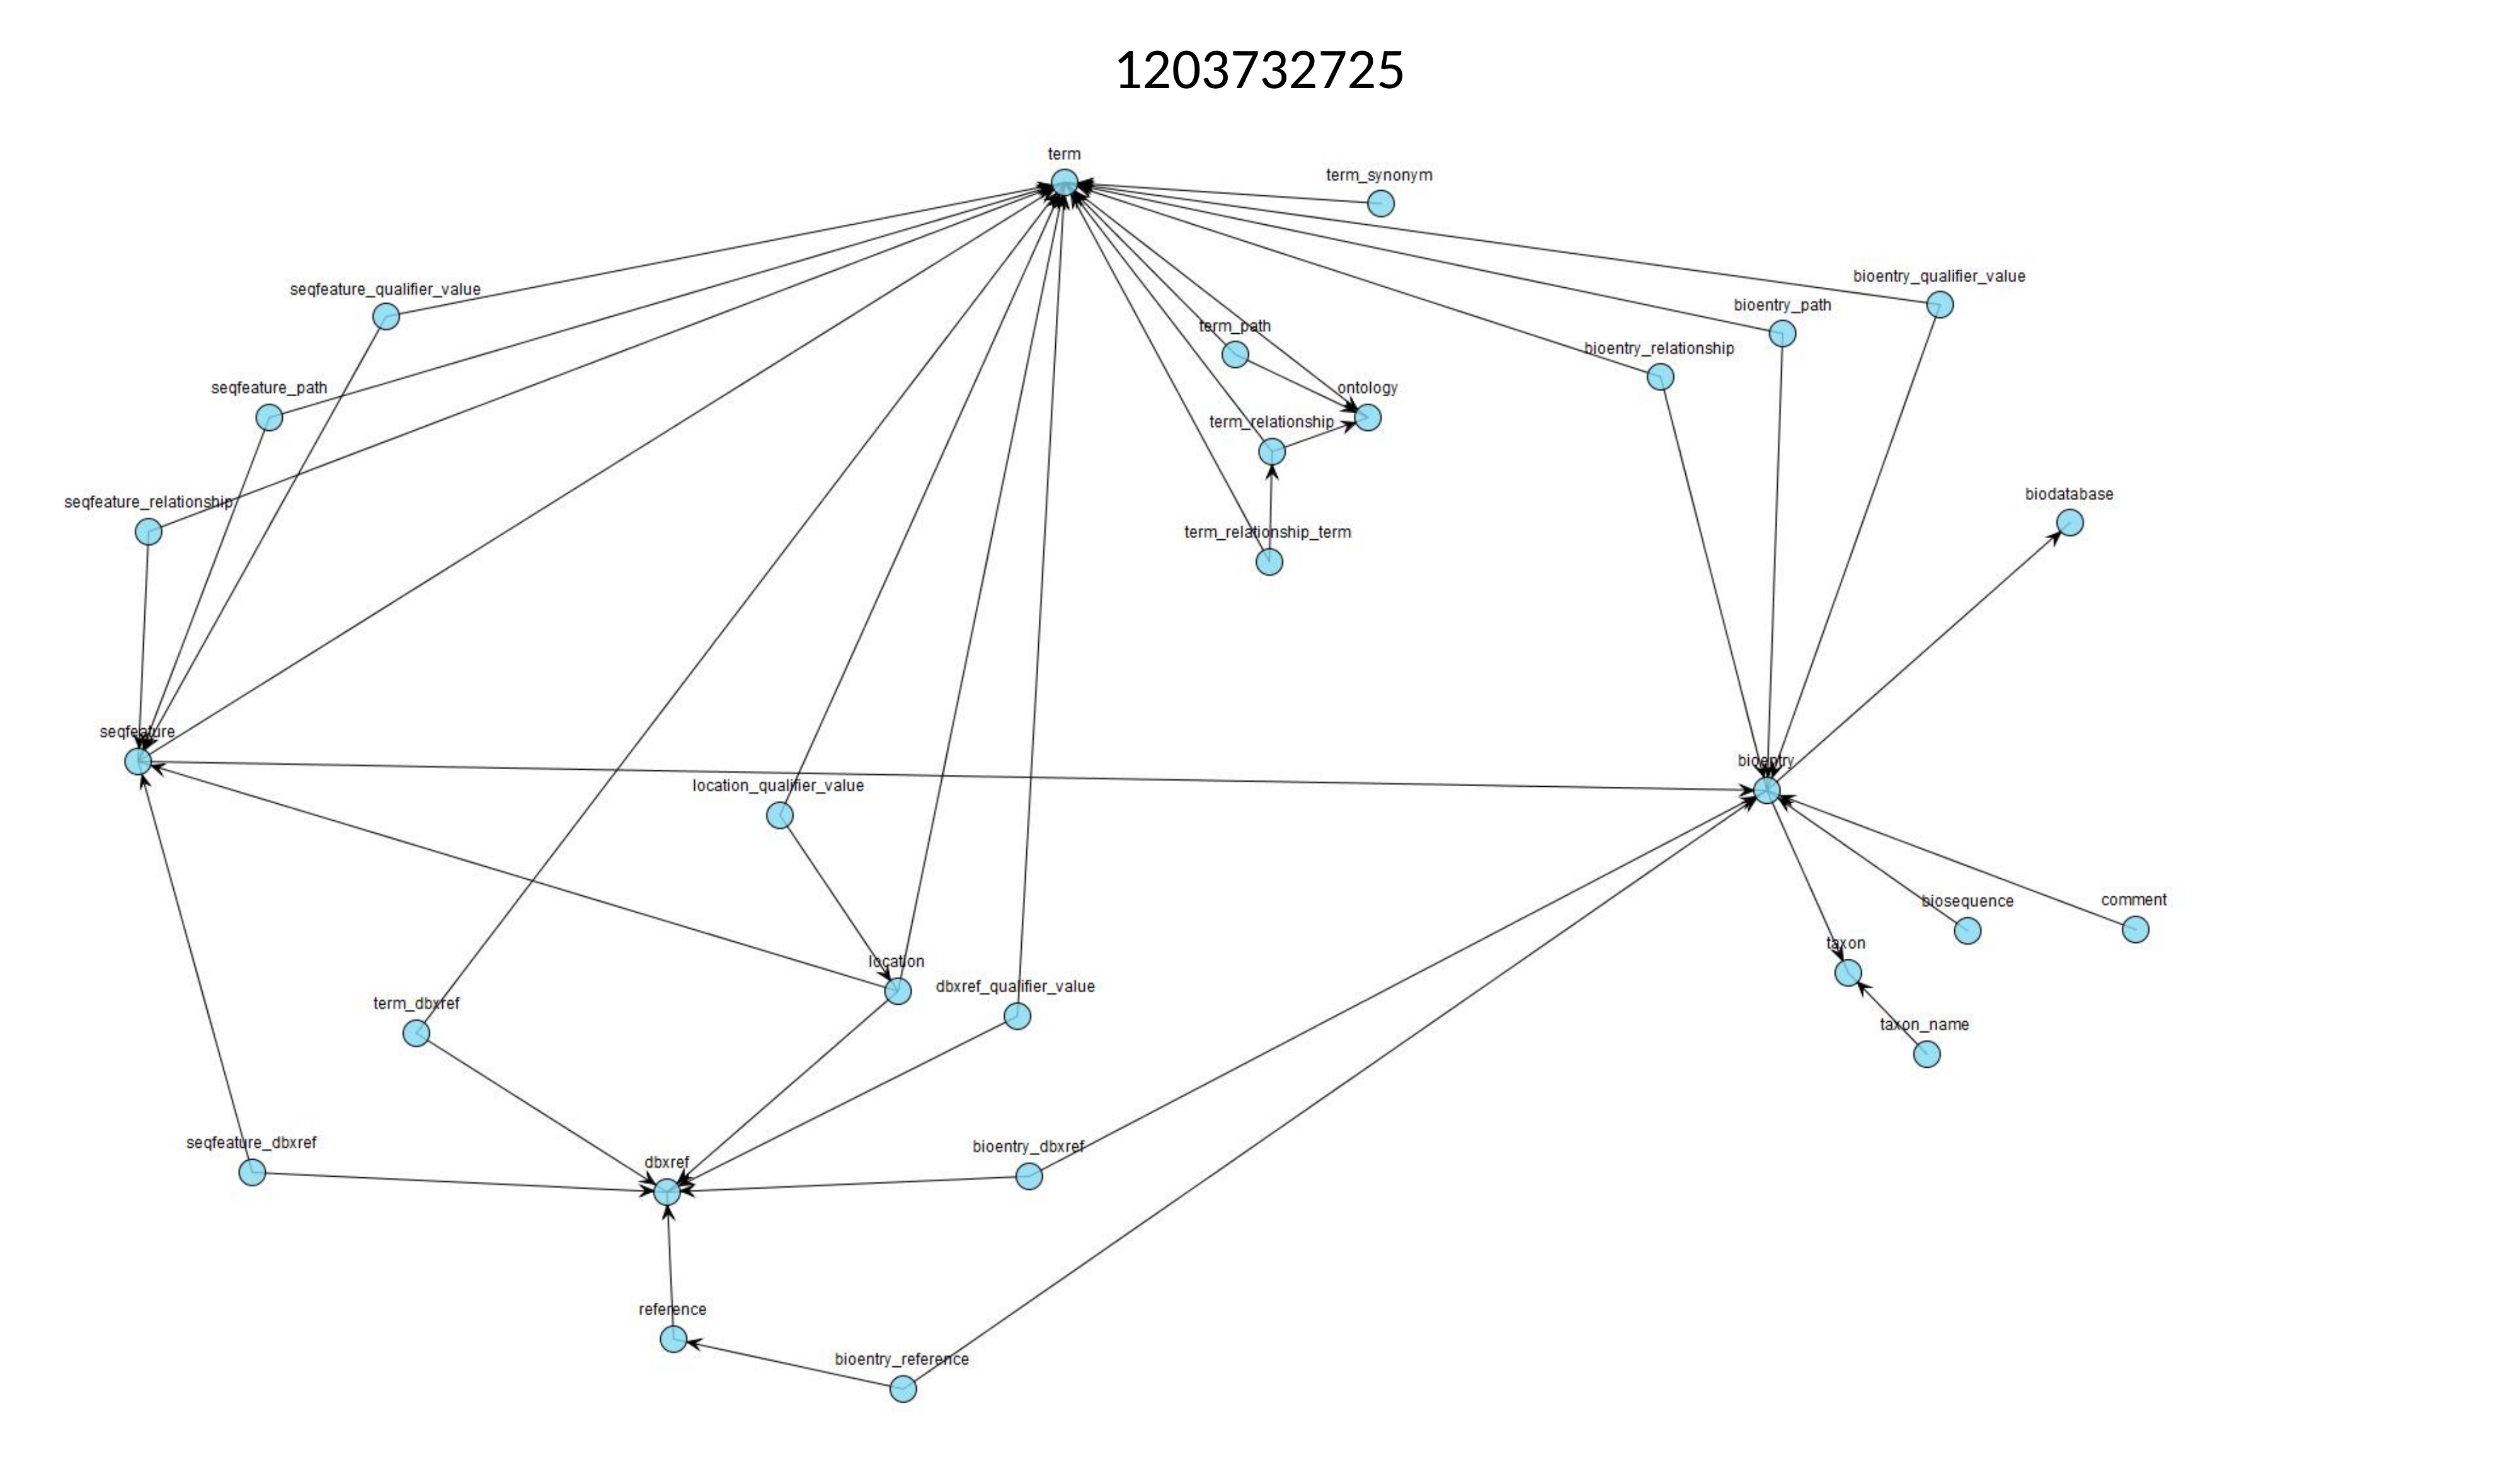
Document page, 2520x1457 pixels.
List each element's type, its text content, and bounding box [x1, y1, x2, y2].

picture [0, 131, 2520, 1457]
title 1203732725 [0, 0, 2520, 131]
